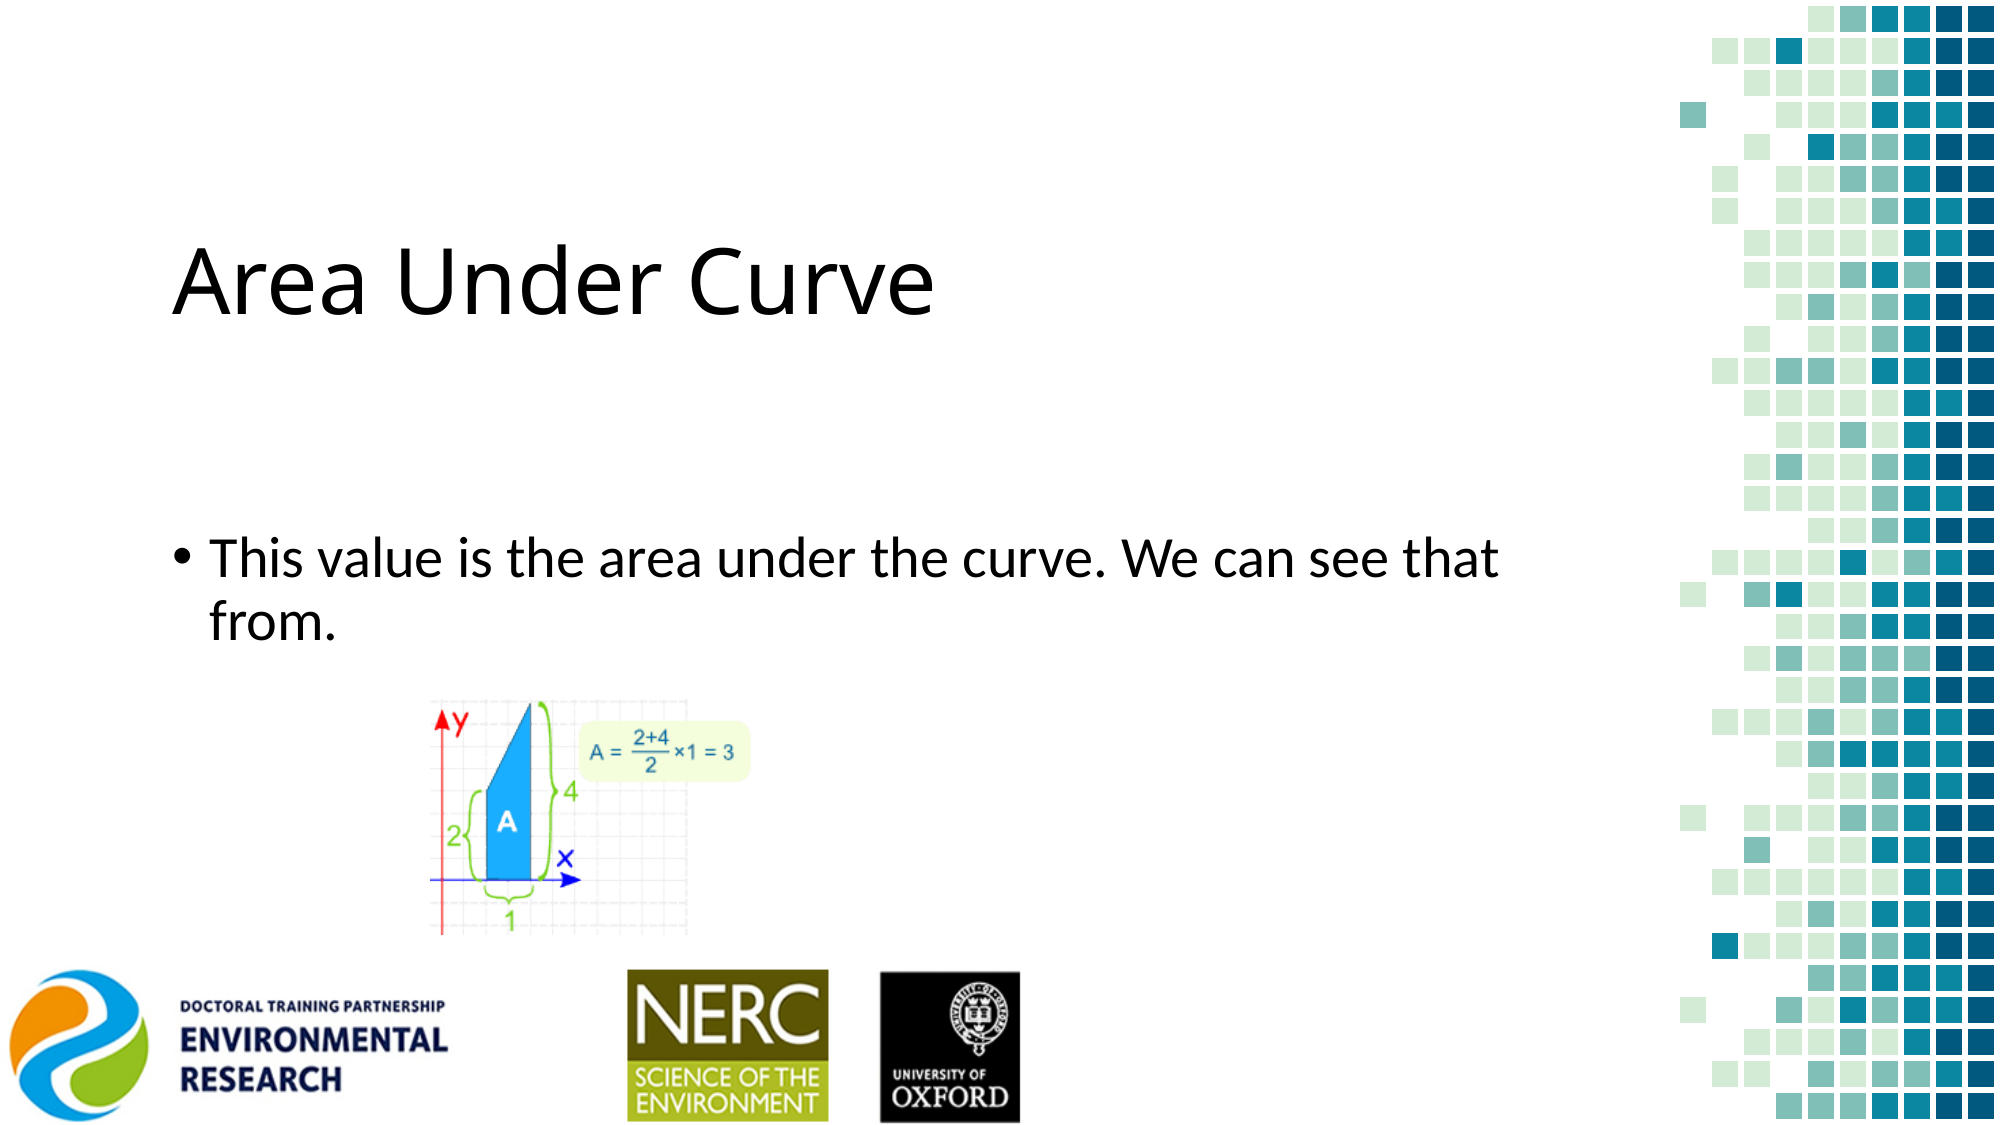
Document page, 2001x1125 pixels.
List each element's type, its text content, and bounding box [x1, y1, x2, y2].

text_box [0, 964, 1676, 1125]
picture [429, 699, 759, 935]
title Area Under Curve [157, 161, 1636, 350]
